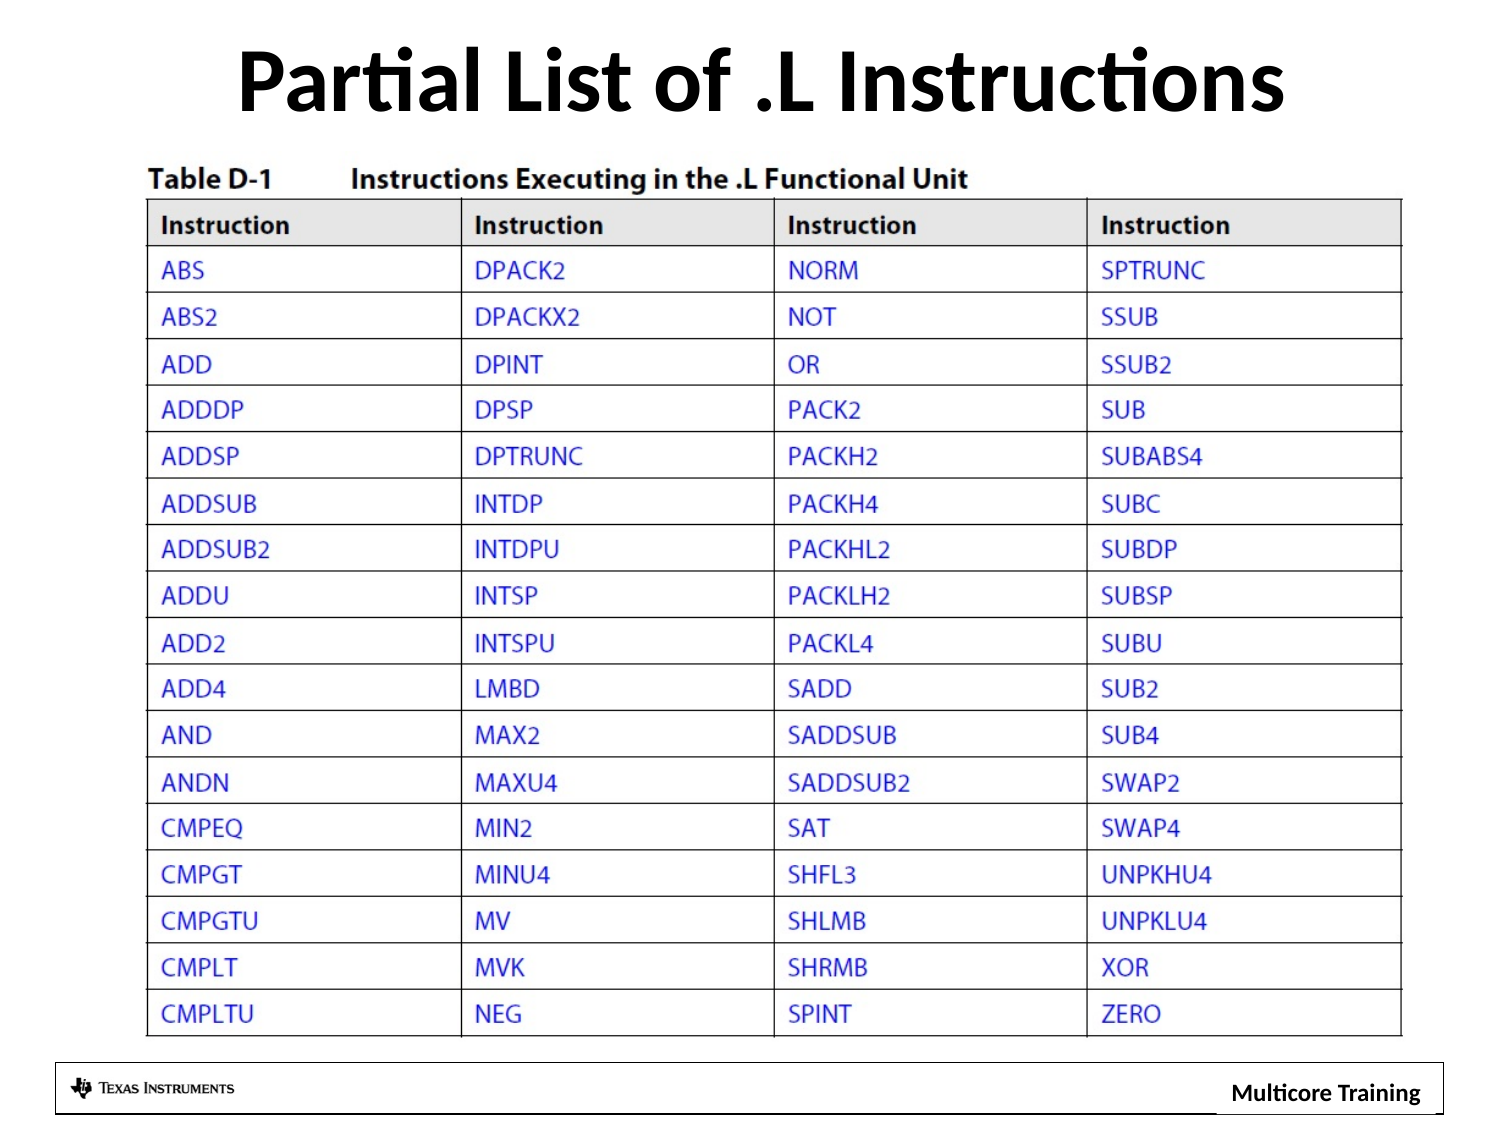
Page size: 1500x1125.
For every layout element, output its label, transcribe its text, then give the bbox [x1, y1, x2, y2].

title Partial List of .L Instructions [87, 12, 1438, 138]
picture [59, 1066, 245, 1110]
picture [124, 150, 1426, 1056]
